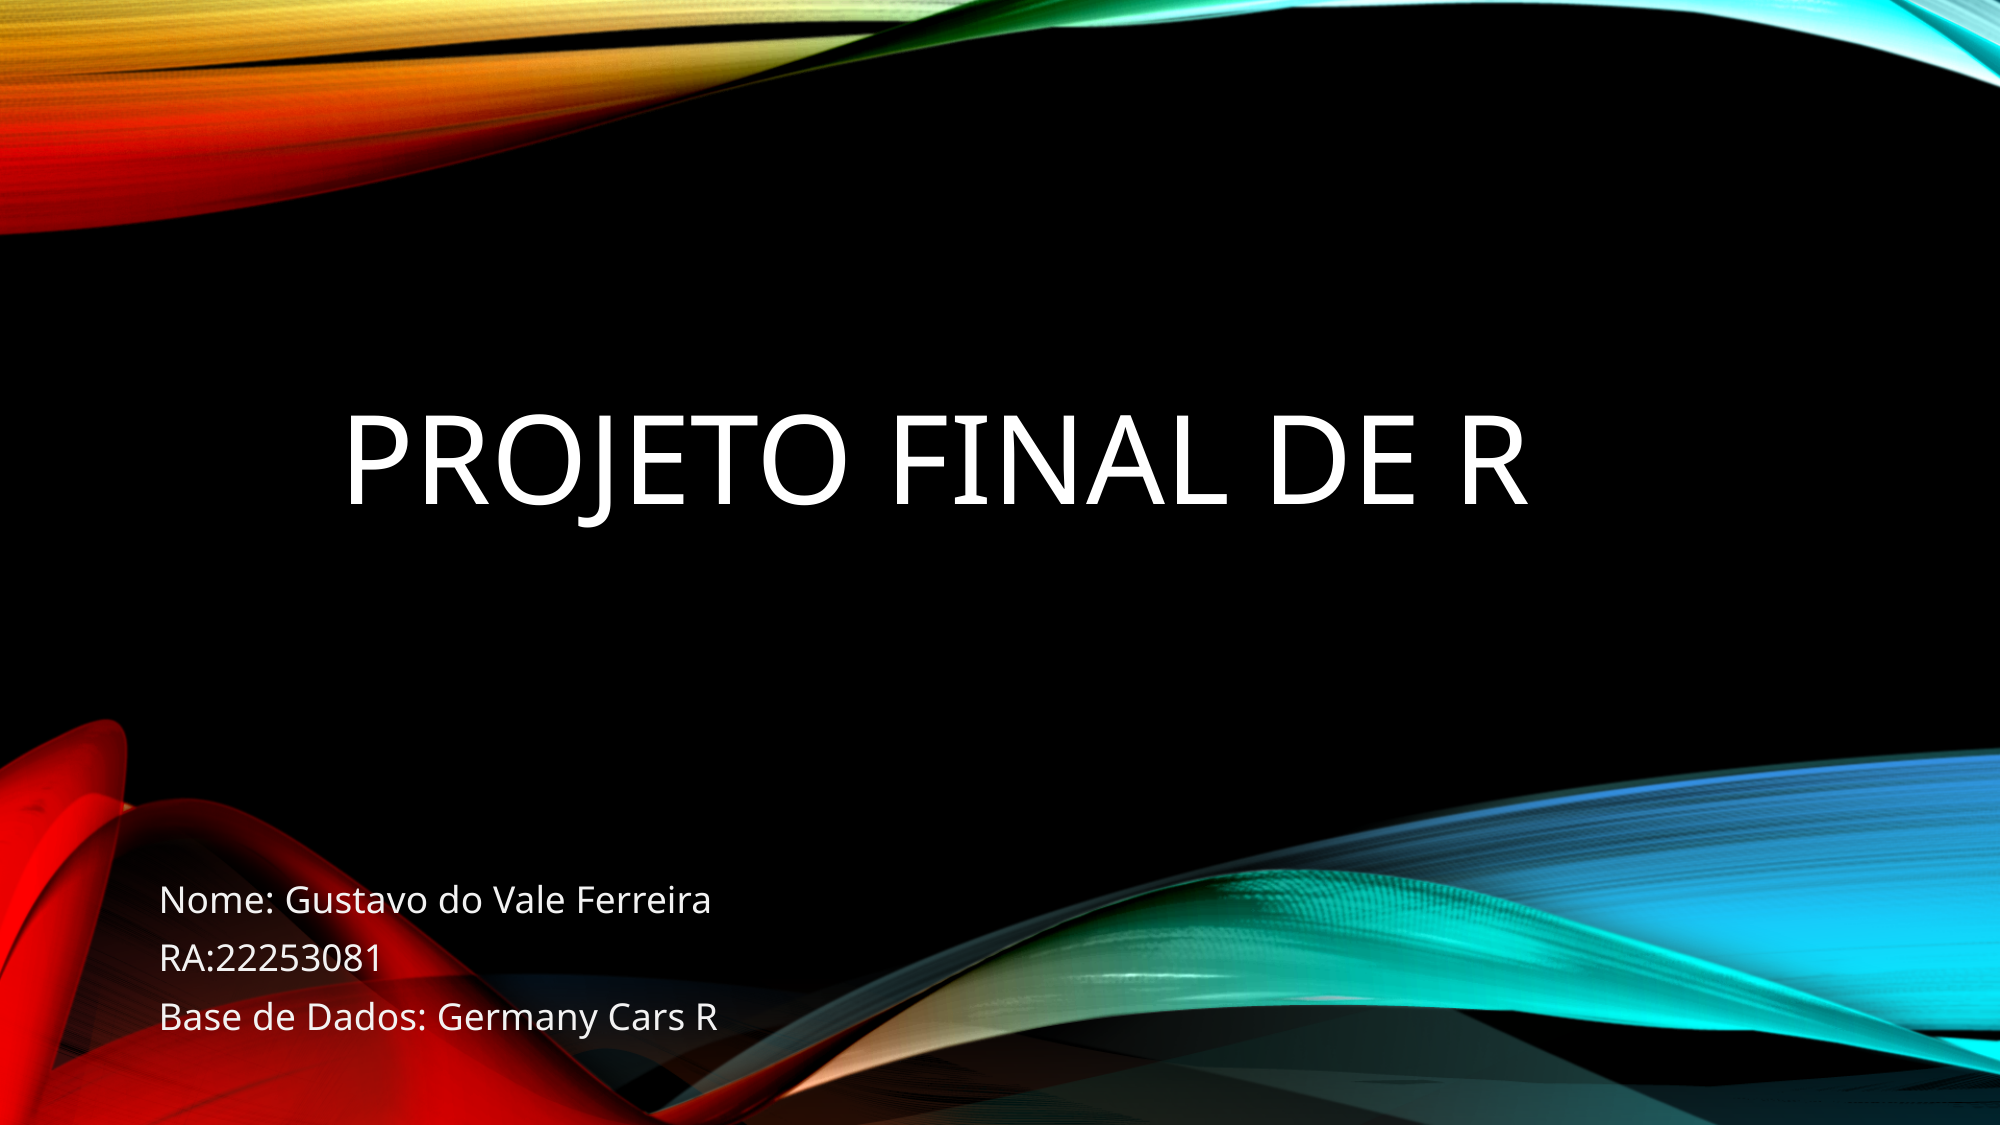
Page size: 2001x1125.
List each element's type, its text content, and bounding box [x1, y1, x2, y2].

picture [0, 717, 2000, 1125]
picture [0, 0, 2000, 237]
subtitle Nome: Gustavo do Vale Ferreira RA:22253081 Base de Dados: Germany Cars R [143, 873, 1775, 1046]
title Projeto final de R [324, 387, 1935, 688]
